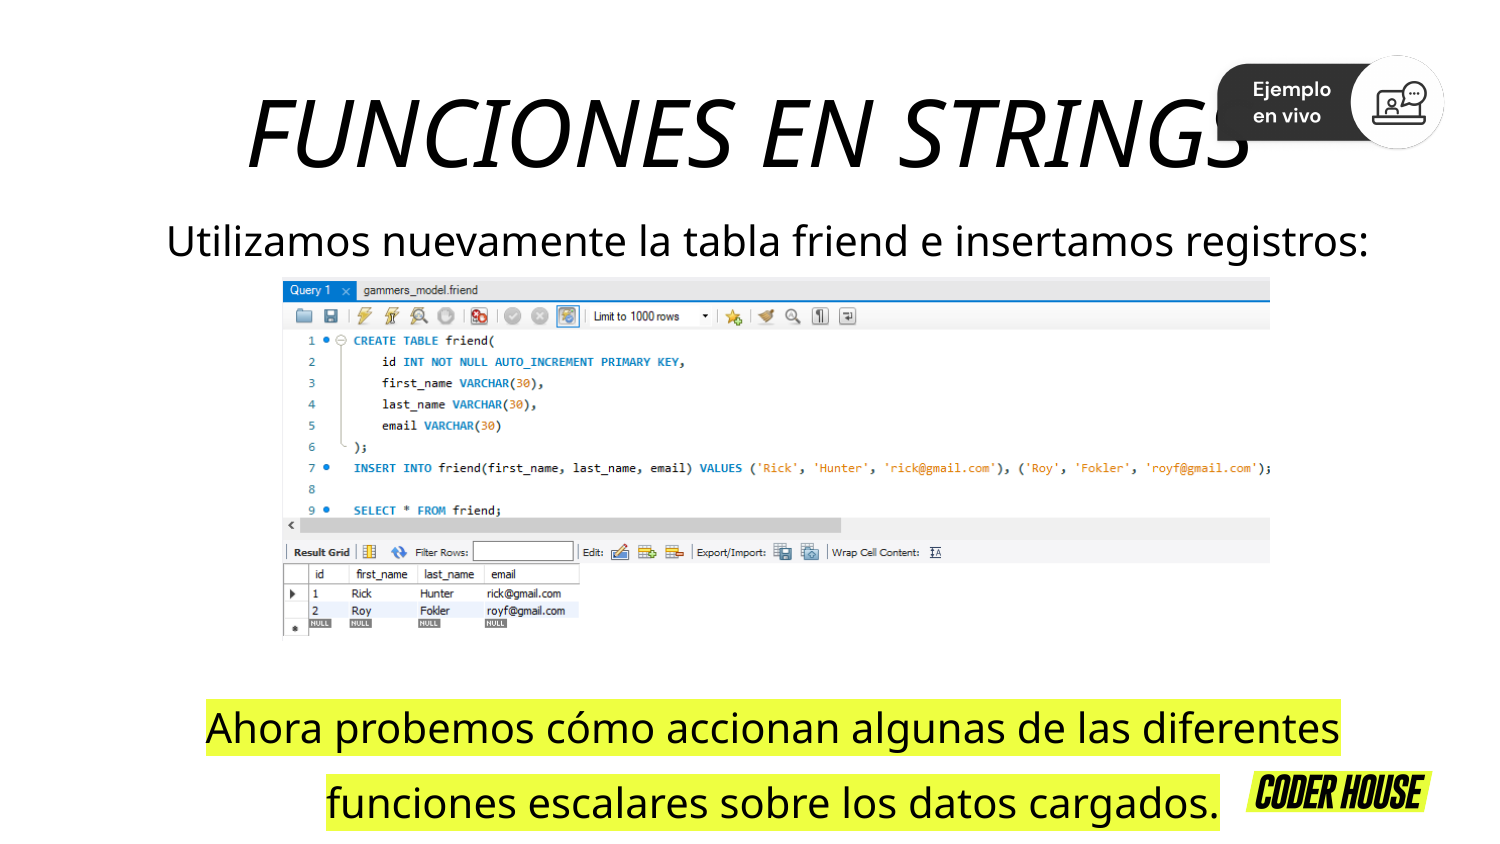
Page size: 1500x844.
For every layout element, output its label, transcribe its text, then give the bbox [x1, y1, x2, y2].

text_box Ahora probemos cómo accionan algunas de las diferentes funciones escalares sobre los datos cargados. [103, 662, 1450, 842]
text_box Utilizamos nuevamente la tabla friend e insertamos registros: [116, 174, 1437, 280]
text_box FUNCIONES EN STRINGS [90, 58, 1410, 175]
picture [1241, 764, 1437, 819]
picture [1195, 49, 1465, 155]
picture [282, 277, 1271, 641]
